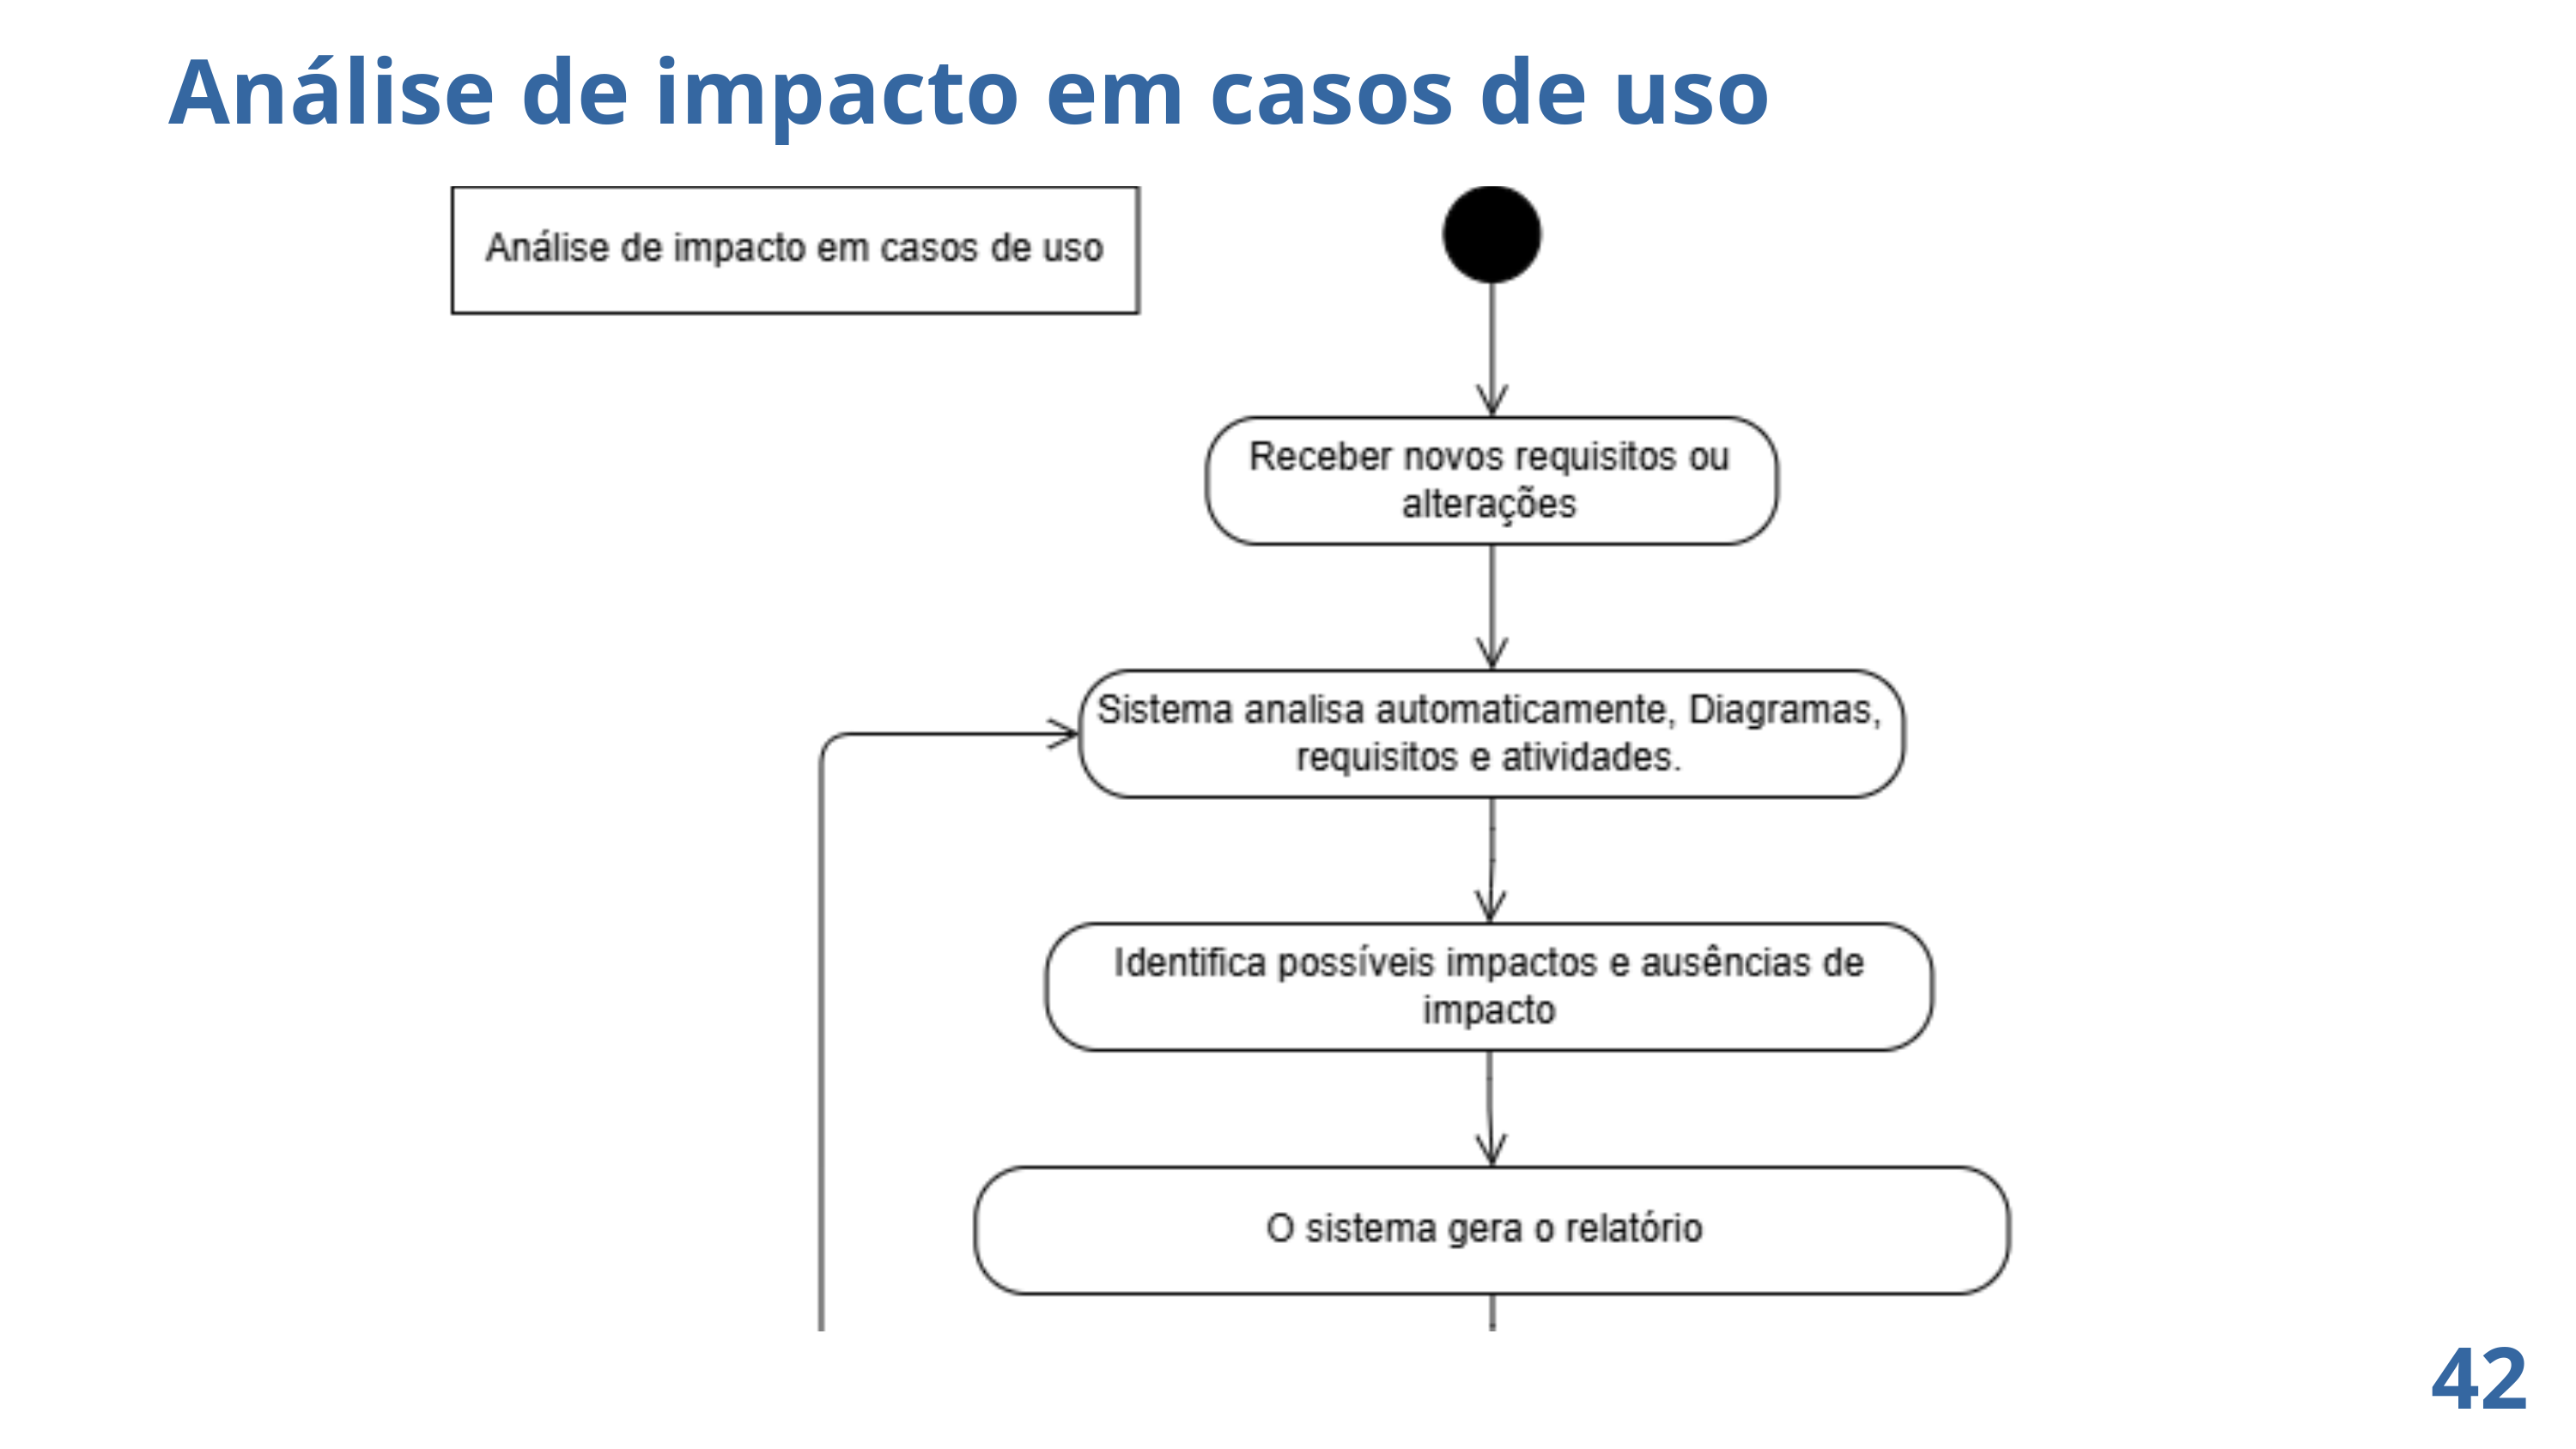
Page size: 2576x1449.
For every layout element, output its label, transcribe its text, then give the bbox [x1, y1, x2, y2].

text_box [325, 186, 2251, 1331]
text_box Análise de impacto em casos de uso [144, 36, 2089, 142]
text_box 42 [2431, 1325, 2549, 1427]
